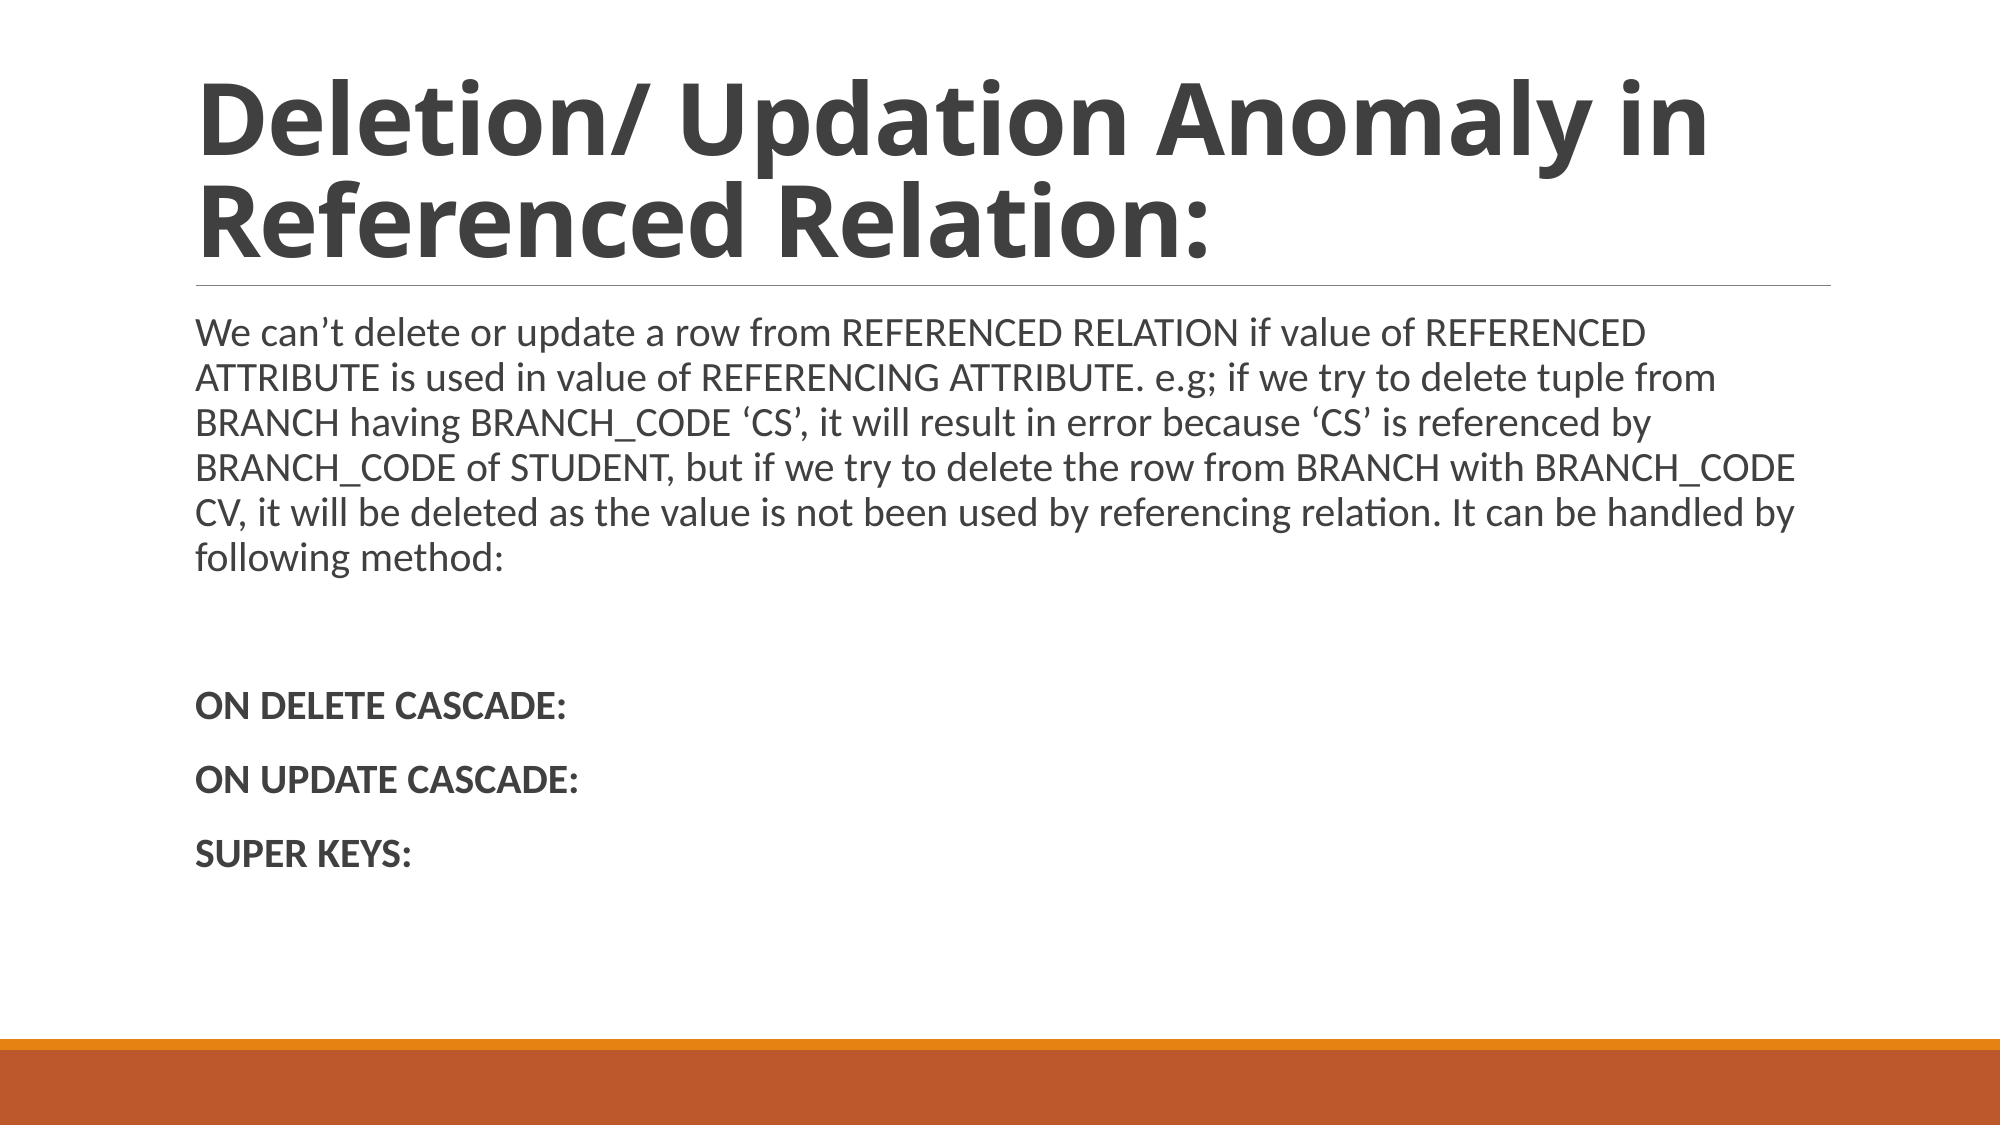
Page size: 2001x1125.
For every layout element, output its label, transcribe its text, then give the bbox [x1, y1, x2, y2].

title Deletion/ Updation Anomaly in Referenced Relation: [180, 47, 1830, 285]
list We can’t delete or update a row from REFERENCED RELATION if value of REFERENCED ATTRIBUTE is used in value of REFERENCING ATTRIBUTE. e.g; if we try to delete tuple from BRANCH having BRANCH_CODE ‘CS’, it will result in error because ‘CS’ is referenced by BRANCH_CODE of STUDENT, but if we try to delete the row from BRANCH with BRANCH_CODE CV, it will be deleted as the value is not been used by referencing relation. It can be handled by following method: ON DELETE CASCADE: ON UPDATE CASCADE: SUPER KEYS: [180, 302, 1830, 963]
